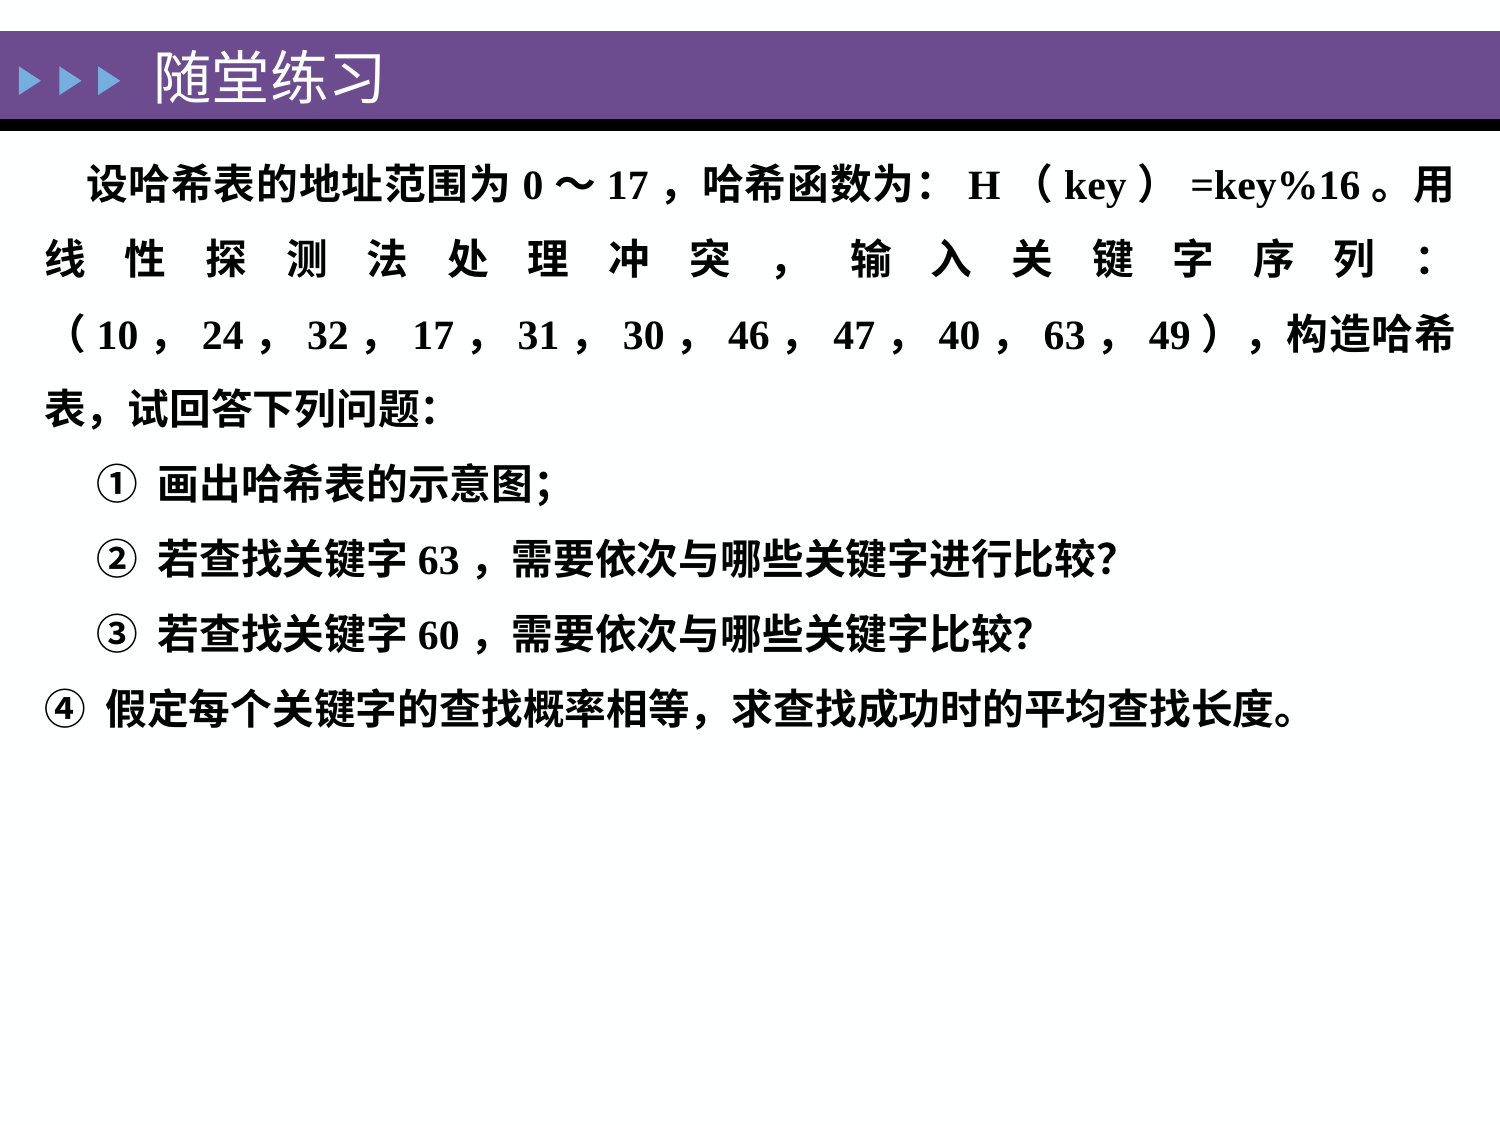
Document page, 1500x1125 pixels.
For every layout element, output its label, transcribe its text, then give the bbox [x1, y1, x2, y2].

text_box 设哈希表的地址范围为0～17，哈希函数为：H（key）=key%16。用线性探测法处理冲突，输入关键字序列：（10，24，32，17，31，30，46，47，40，63，49），构造哈希表，试回答下列问题： ① 画出哈希表的示意图； ② 若查找关键字63，需要依次与哪些关键字进行比较？ ③ 若查找关键字60，需要依次与哪些关键字比较？ ④ 假定每个关键字的查找概率相等，求查找成功时的平均查找长度。 [29, 125, 1471, 741]
title 随堂练习 [138, 38, 1189, 114]
